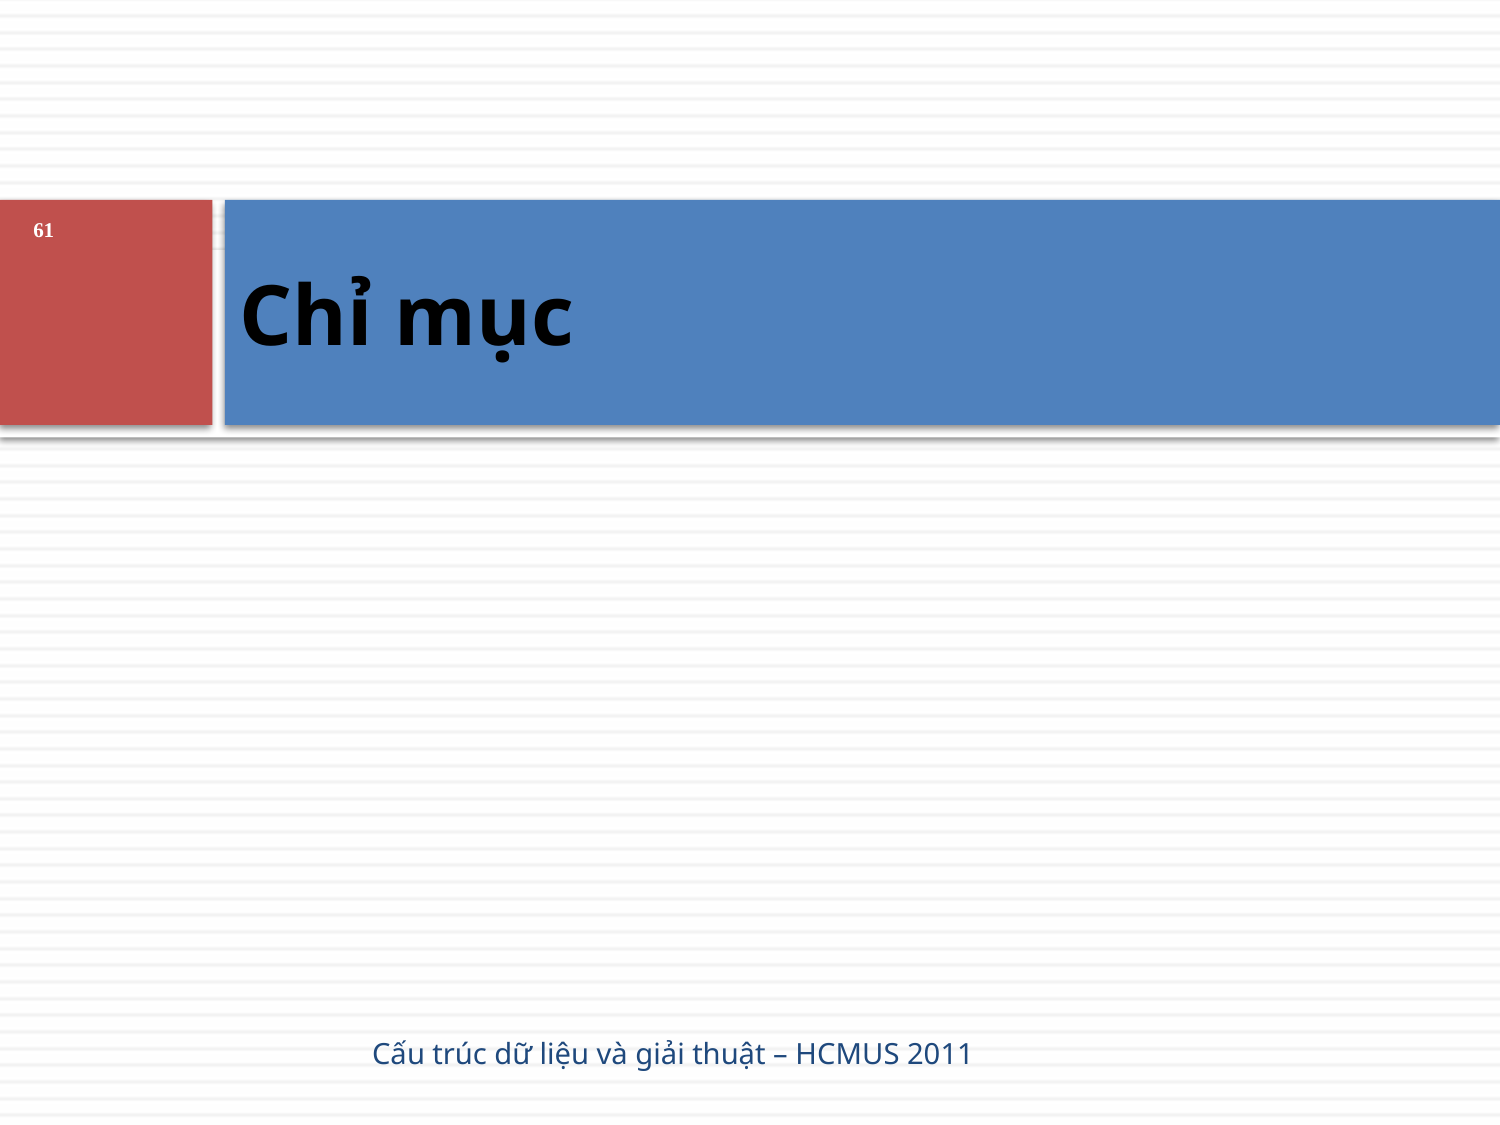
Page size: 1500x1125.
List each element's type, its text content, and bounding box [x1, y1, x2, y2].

footer Cấu trúc dữ liệu và giải thuật – HCMUS 2011 [99, 1024, 990, 1085]
title Chỉ mục [225, 200, 1475, 425]
slide_number 61 [0, 208, 88, 249]
